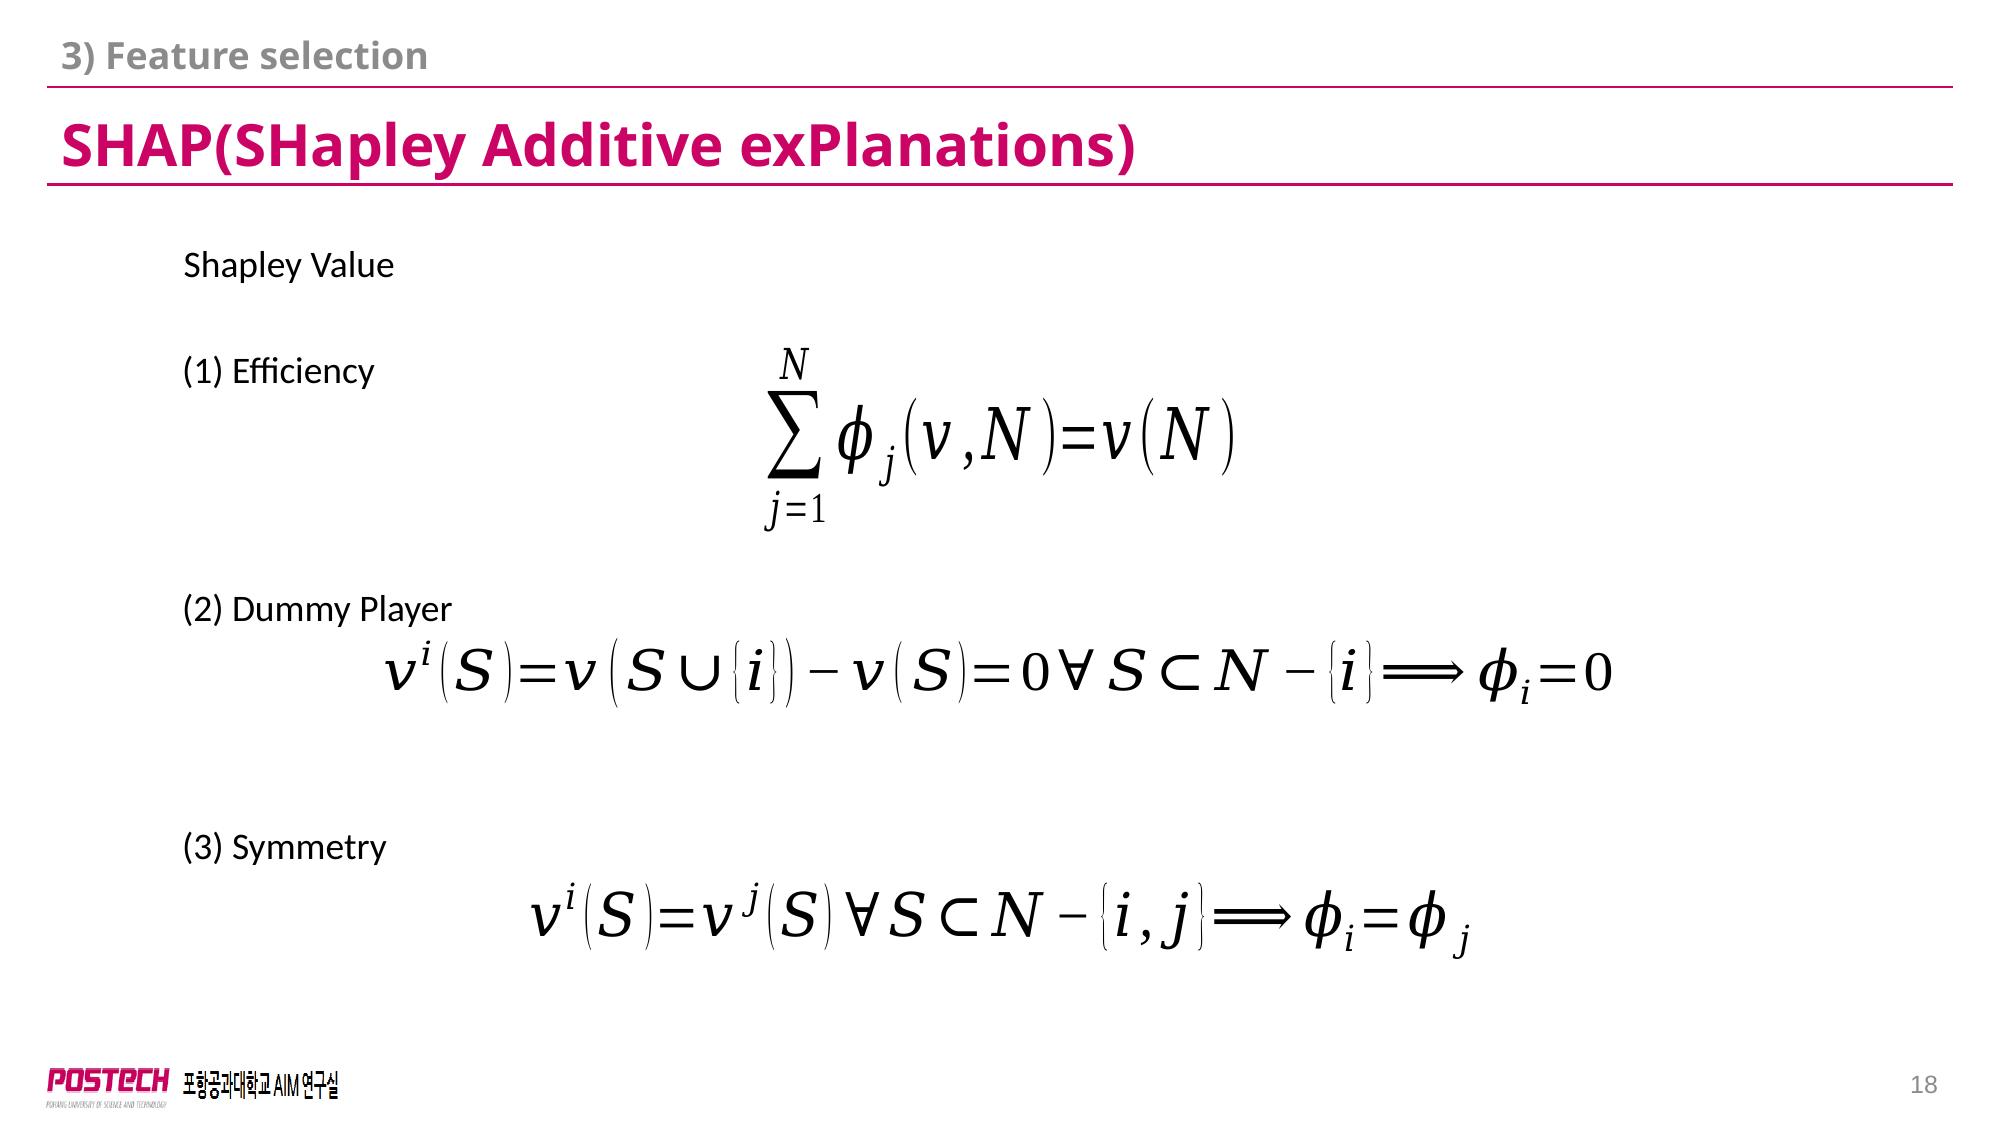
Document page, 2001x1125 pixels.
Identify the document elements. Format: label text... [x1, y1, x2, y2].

text_box Shapley Value [168, 232, 410, 292]
picture [46, 1056, 342, 1112]
text_box 3) Feature selection [46, 22, 1953, 87]
text_box SHAP(SHapley Additive exPlanations) [46, 101, 1953, 185]
text_box (3) Symmetry [167, 814, 583, 875]
text_box (2) Dummy Player [167, 577, 479, 637]
text_box (1) Efficiency [167, 339, 412, 399]
